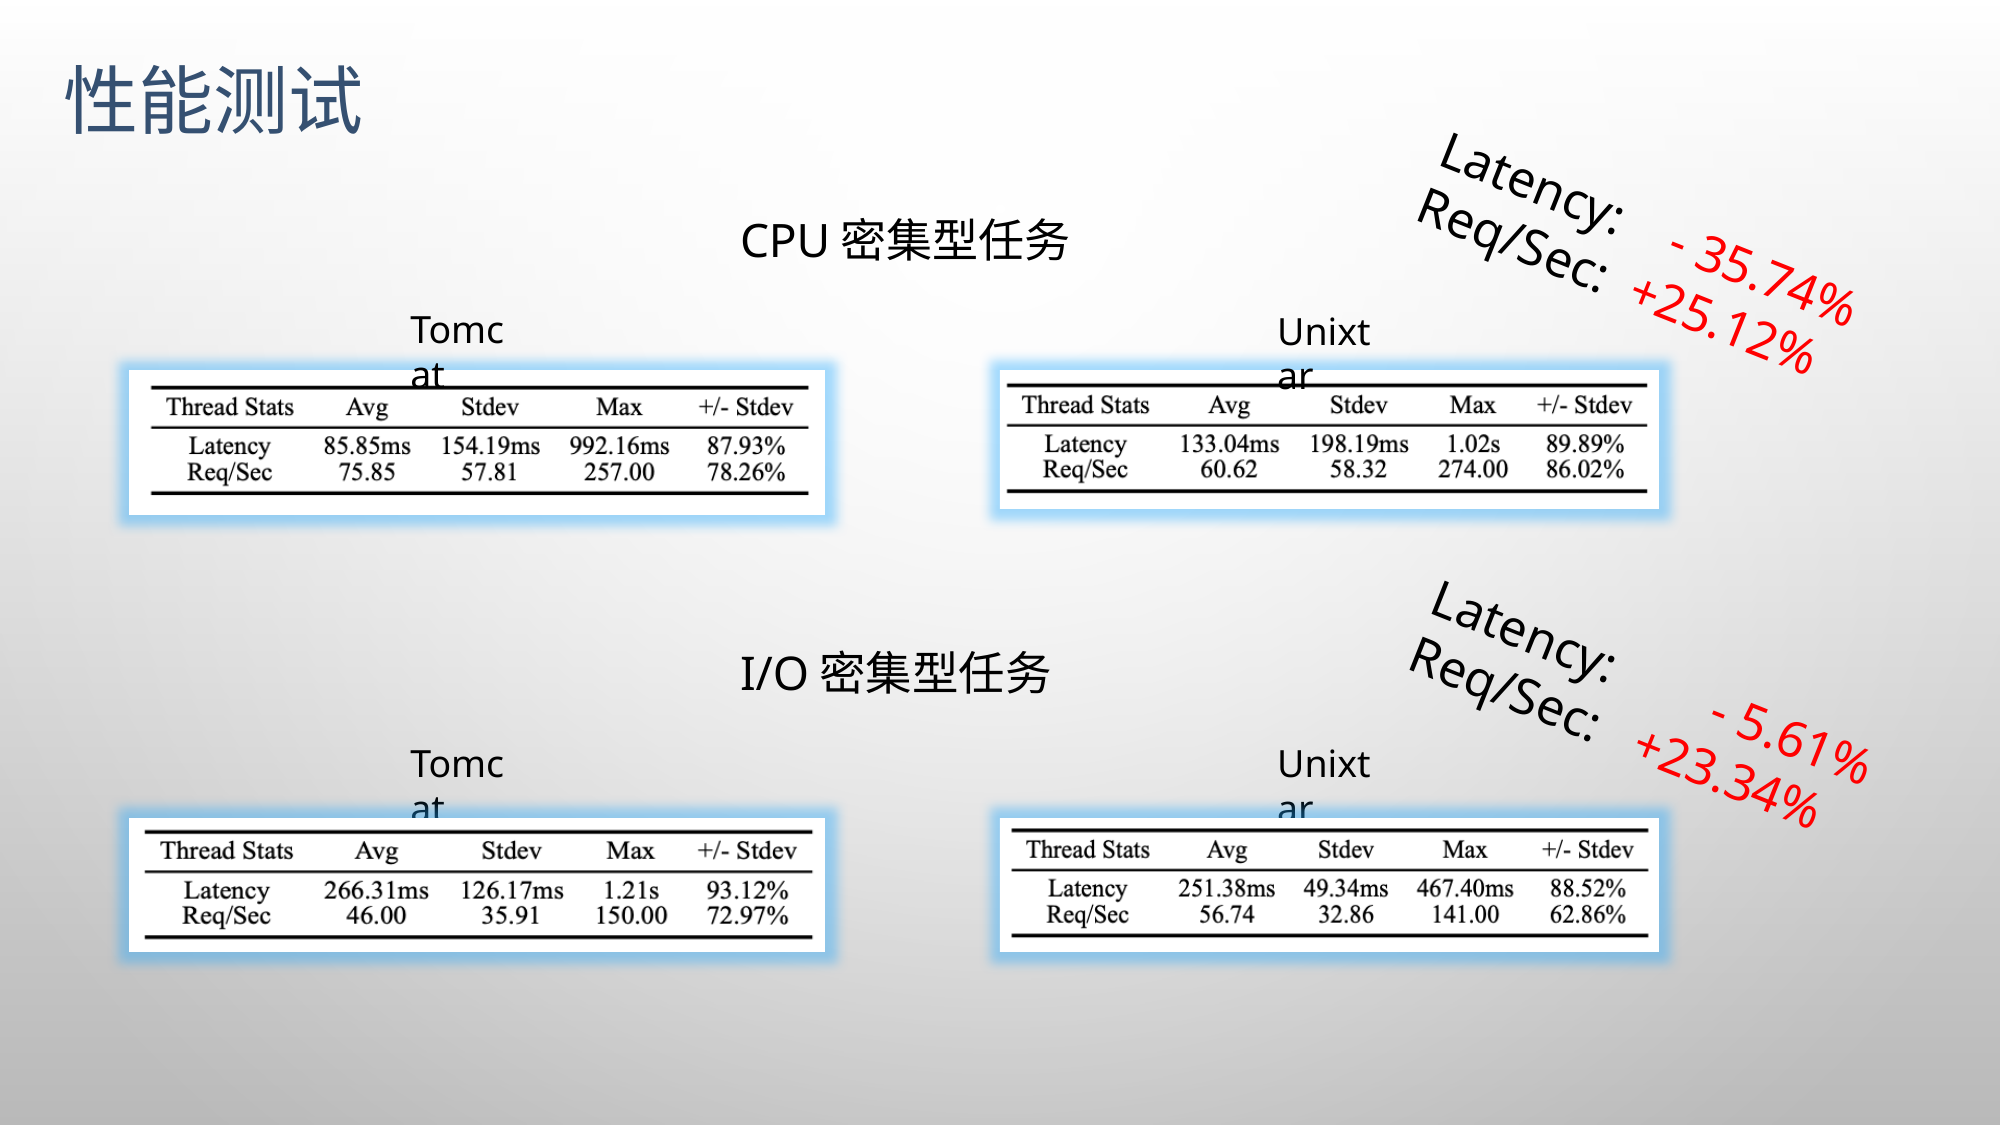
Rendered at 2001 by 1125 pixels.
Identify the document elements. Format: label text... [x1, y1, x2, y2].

text_box Latency: - 5.61% Req/Sec: +23.34% [1385, 554, 1899, 865]
text_box Tomcat [395, 299, 537, 369]
text_box Unixtar [1262, 300, 1407, 368]
text_box Cpu密集型任务 [724, 192, 1105, 275]
text_box Latency: - 35.74% Req/Sec: +25.12% [1393, 105, 1884, 407]
picture [0, 0, 2000, 1125]
text_box I/O密集型任务 [724, 625, 1105, 708]
text_box 性能测试 [48, 46, 1592, 154]
text_box Tomcat [395, 732, 537, 801]
text_box Unixtar [1262, 732, 1407, 801]
